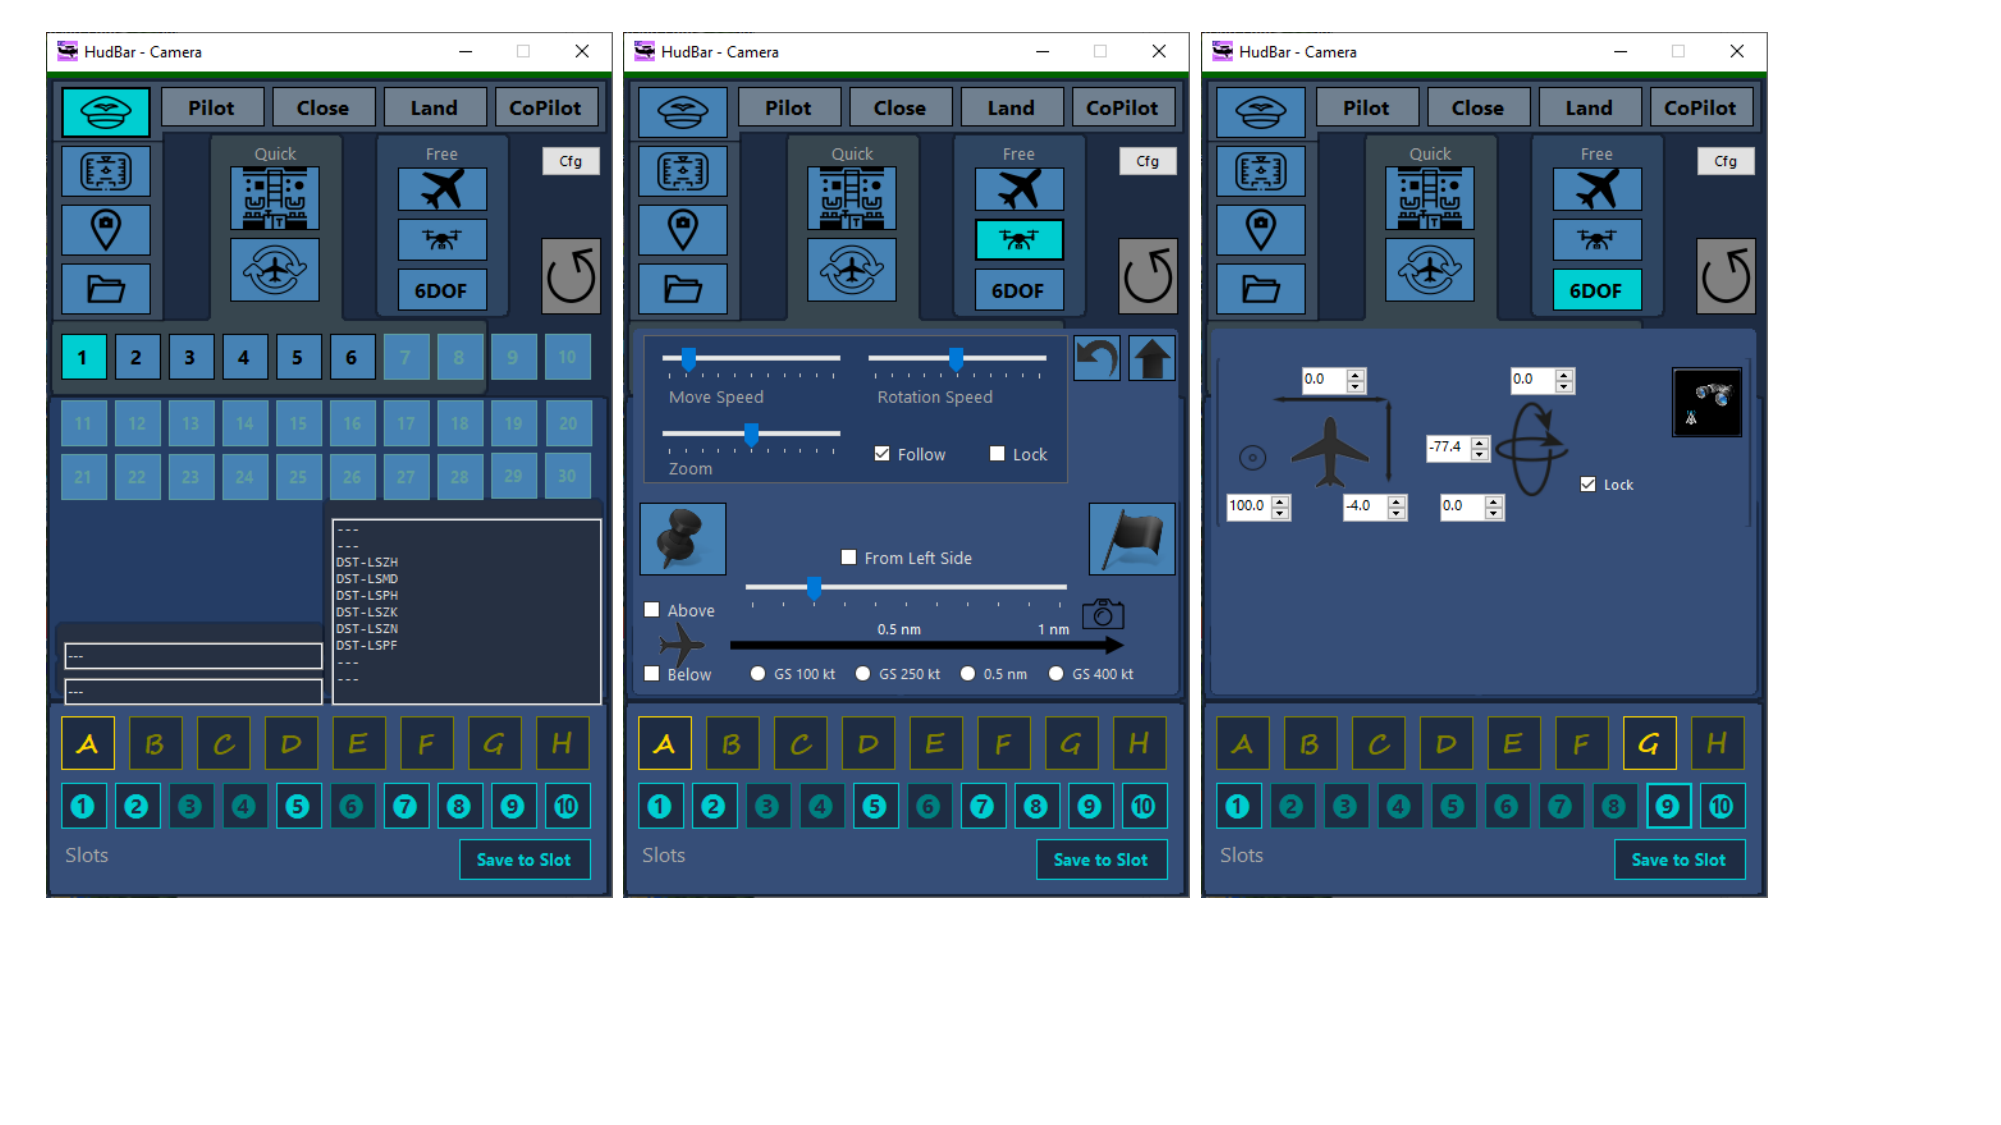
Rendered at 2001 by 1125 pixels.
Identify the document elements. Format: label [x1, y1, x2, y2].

picture [1201, 32, 1768, 898]
picture [46, 32, 613, 898]
picture [623, 32, 1190, 898]
